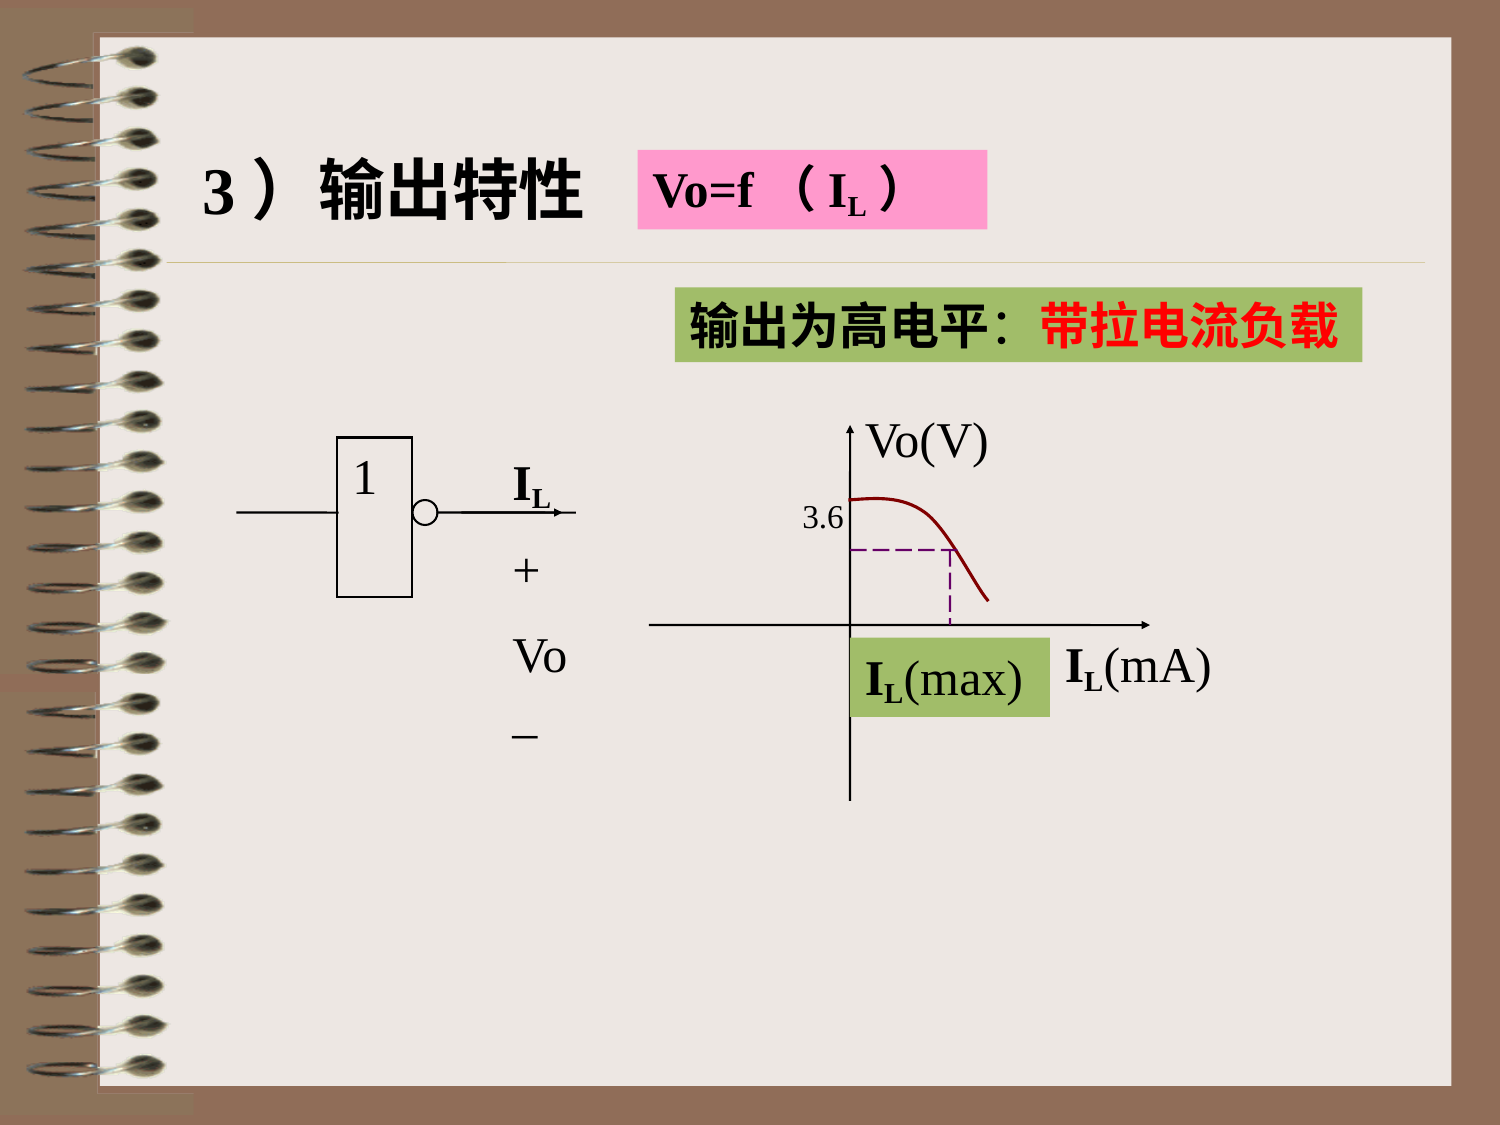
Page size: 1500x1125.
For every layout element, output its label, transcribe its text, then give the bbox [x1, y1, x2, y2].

picture [0, 692, 194, 1115]
picture [0, 8, 194, 674]
title 3）输出特性 [187, 112, 1438, 263]
text_box Vo=f（IL） [637, 149, 988, 230]
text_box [649, 287, 1363, 801]
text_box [237, 437, 588, 748]
